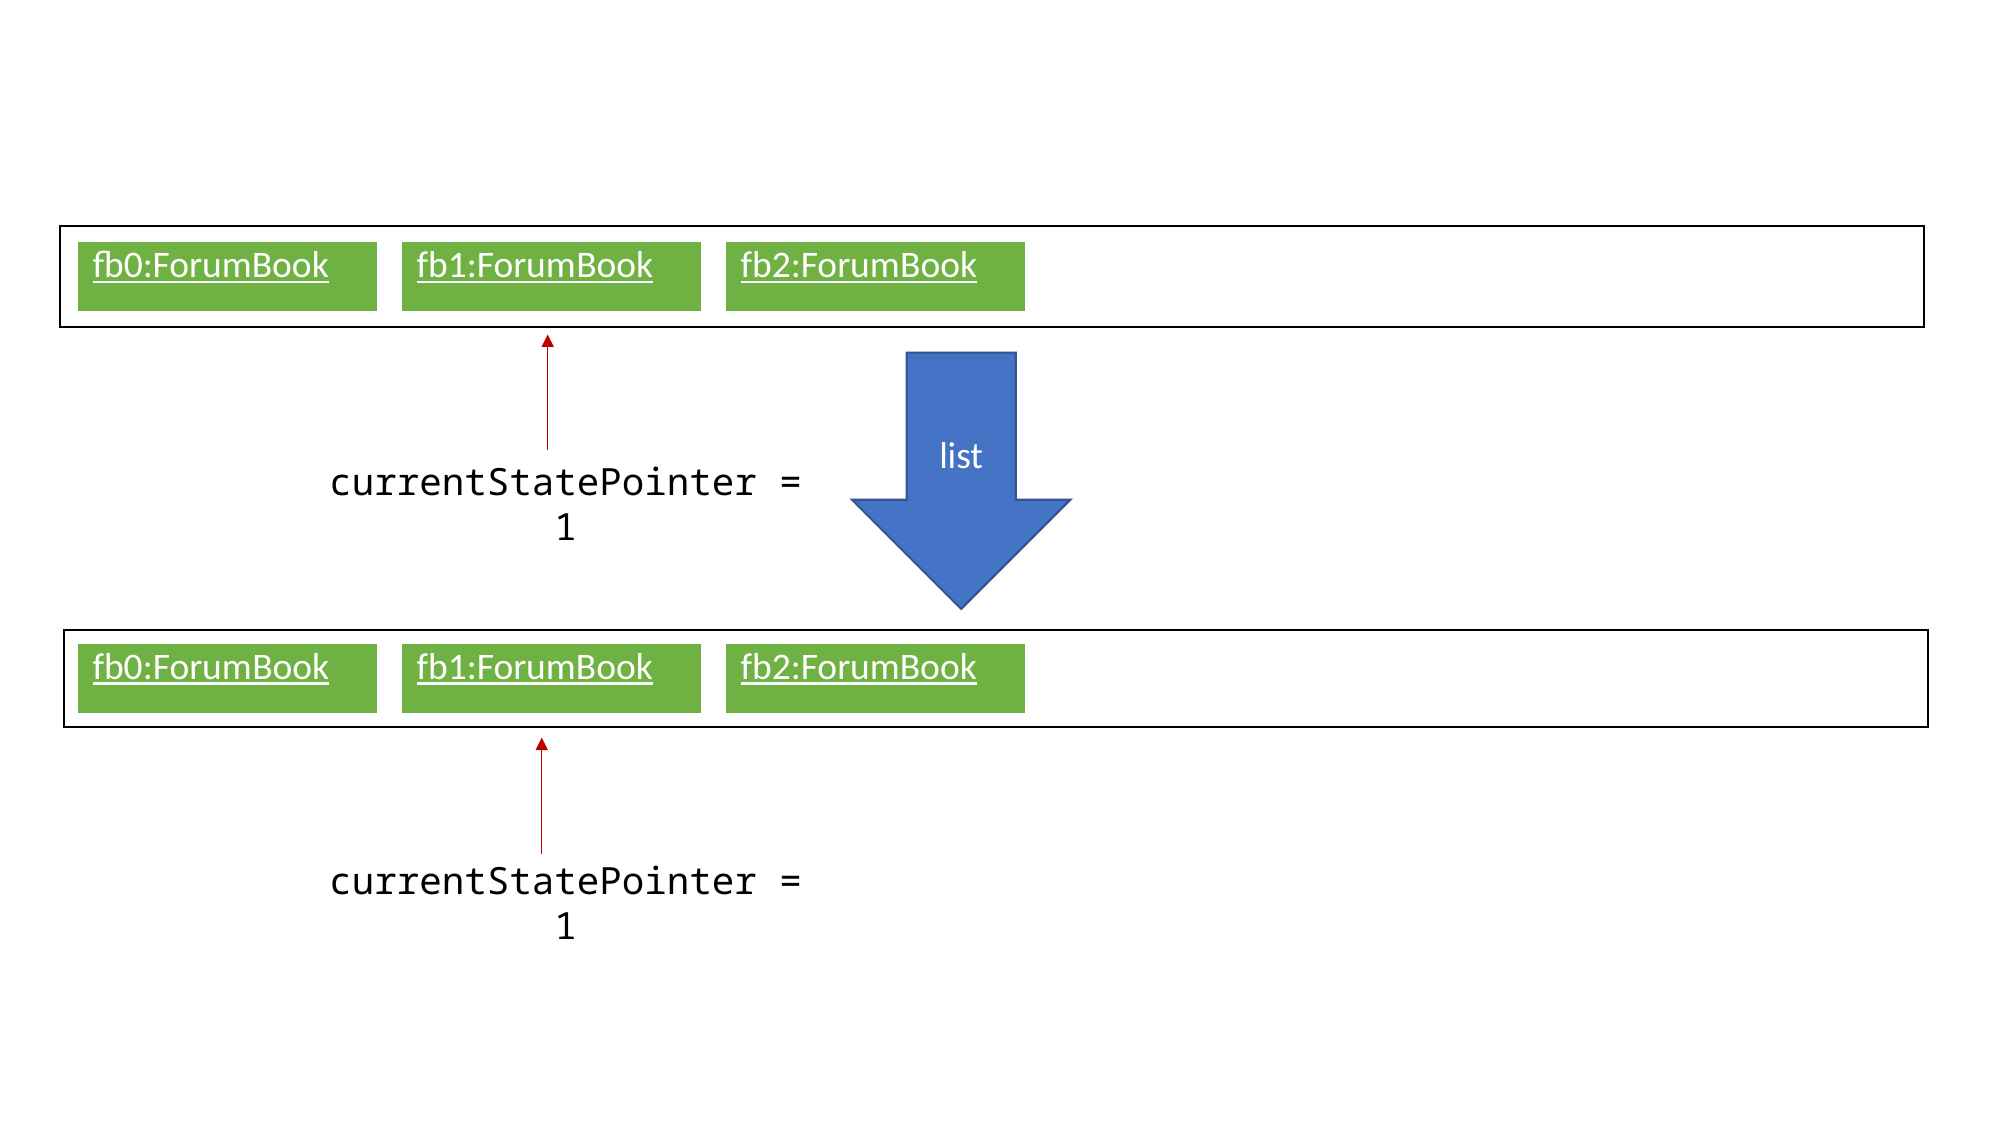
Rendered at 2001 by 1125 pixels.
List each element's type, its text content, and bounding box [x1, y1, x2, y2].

text_box currentStatePointer = 1 [302, 450, 829, 556]
text_box [59, 225, 1925, 328]
text_box [63, 629, 1929, 728]
table_header fb0:ForumBook [78, 644, 377, 713]
table_header fb2:ForumBook [726, 242, 1025, 311]
table_header fb1:ForumBook [402, 242, 701, 311]
text_box list [849, 351, 1073, 611]
text_box currentStatePointer = 1 [302, 849, 829, 955]
table_header fb1:ForumBook [402, 644, 701, 713]
table_header fb2:ForumBook [726, 644, 1025, 713]
